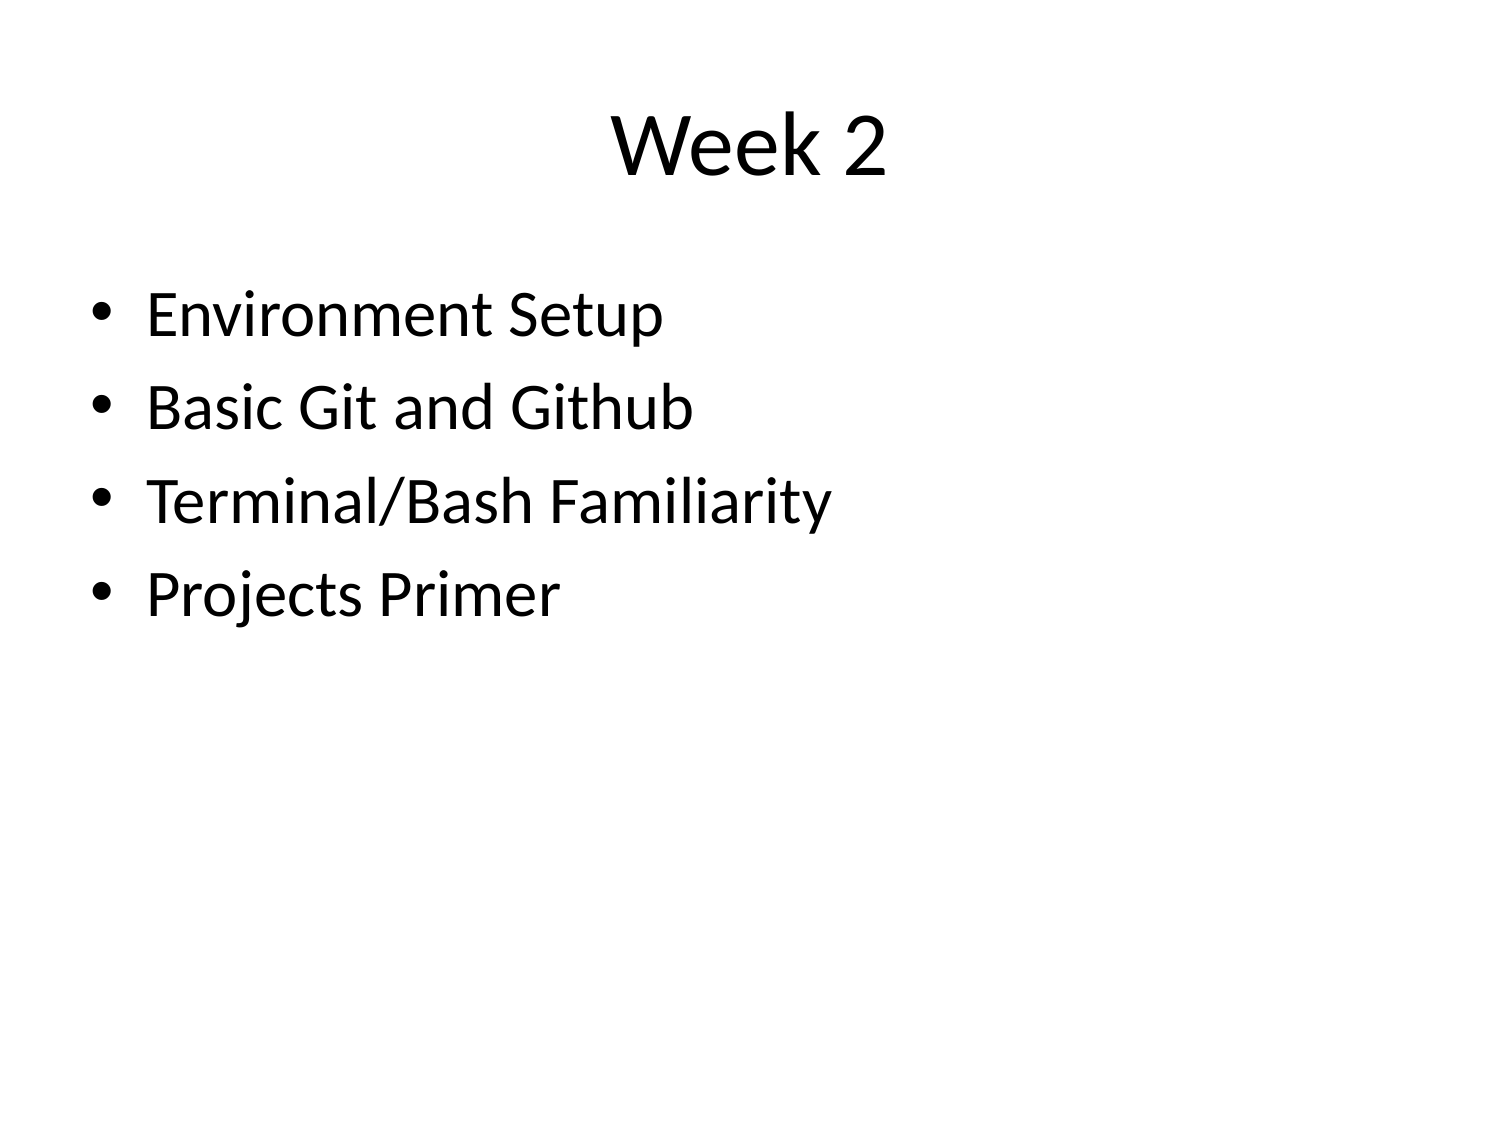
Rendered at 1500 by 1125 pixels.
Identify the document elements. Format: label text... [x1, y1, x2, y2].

list Environment Setup Basic Git and Github Terminal/Bash Familiarity Projects Primer [75, 262, 1425, 1005]
title Week 2 [75, 45, 1425, 233]
